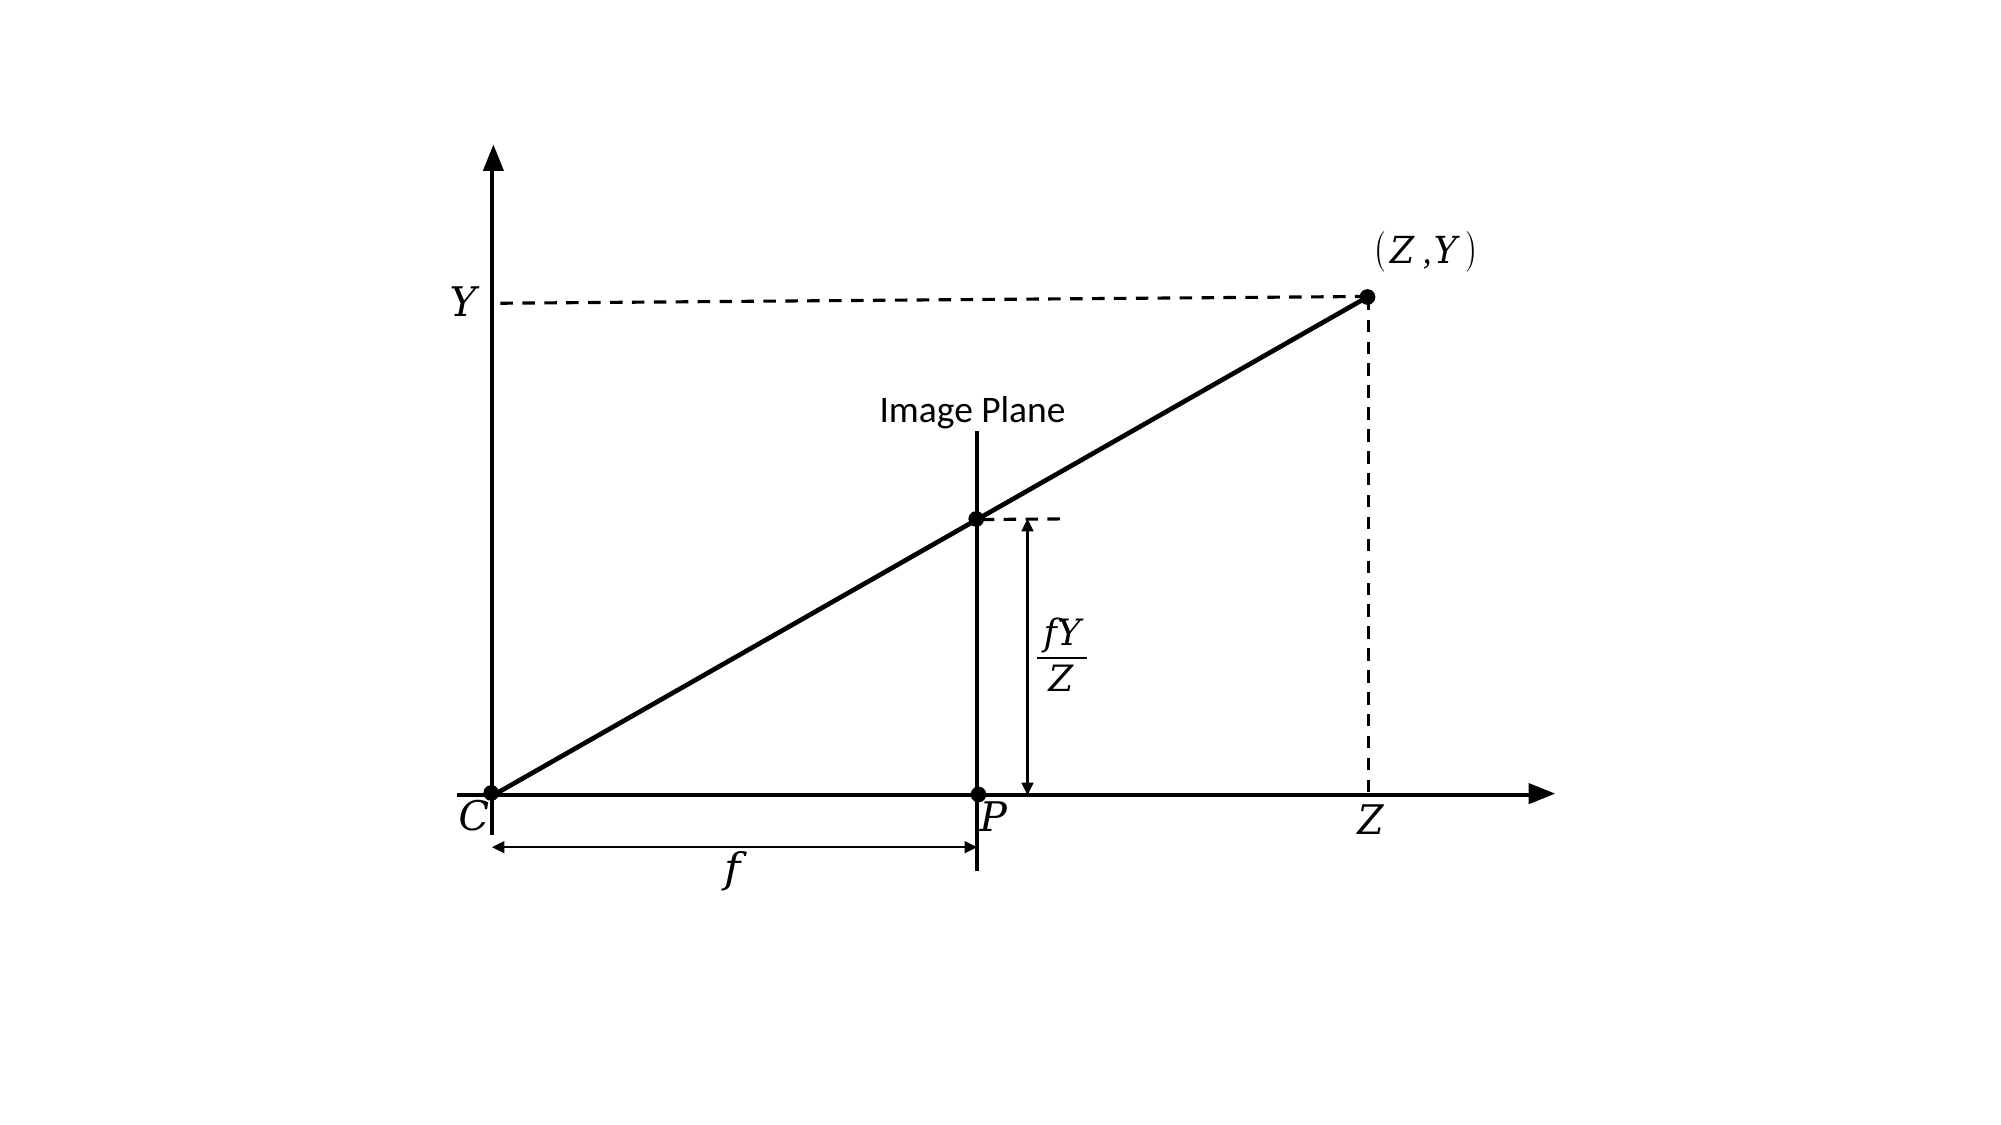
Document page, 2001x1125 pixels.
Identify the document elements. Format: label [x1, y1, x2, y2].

text_box [978, 796, 986, 803]
text_box [482, 144, 505, 171]
text_box [491, 296, 1368, 304]
text_box [1360, 289, 1376, 305]
text_box [493, 304, 1368, 796]
text_box [1528, 783, 1555, 805]
text_box [483, 785, 491, 795]
